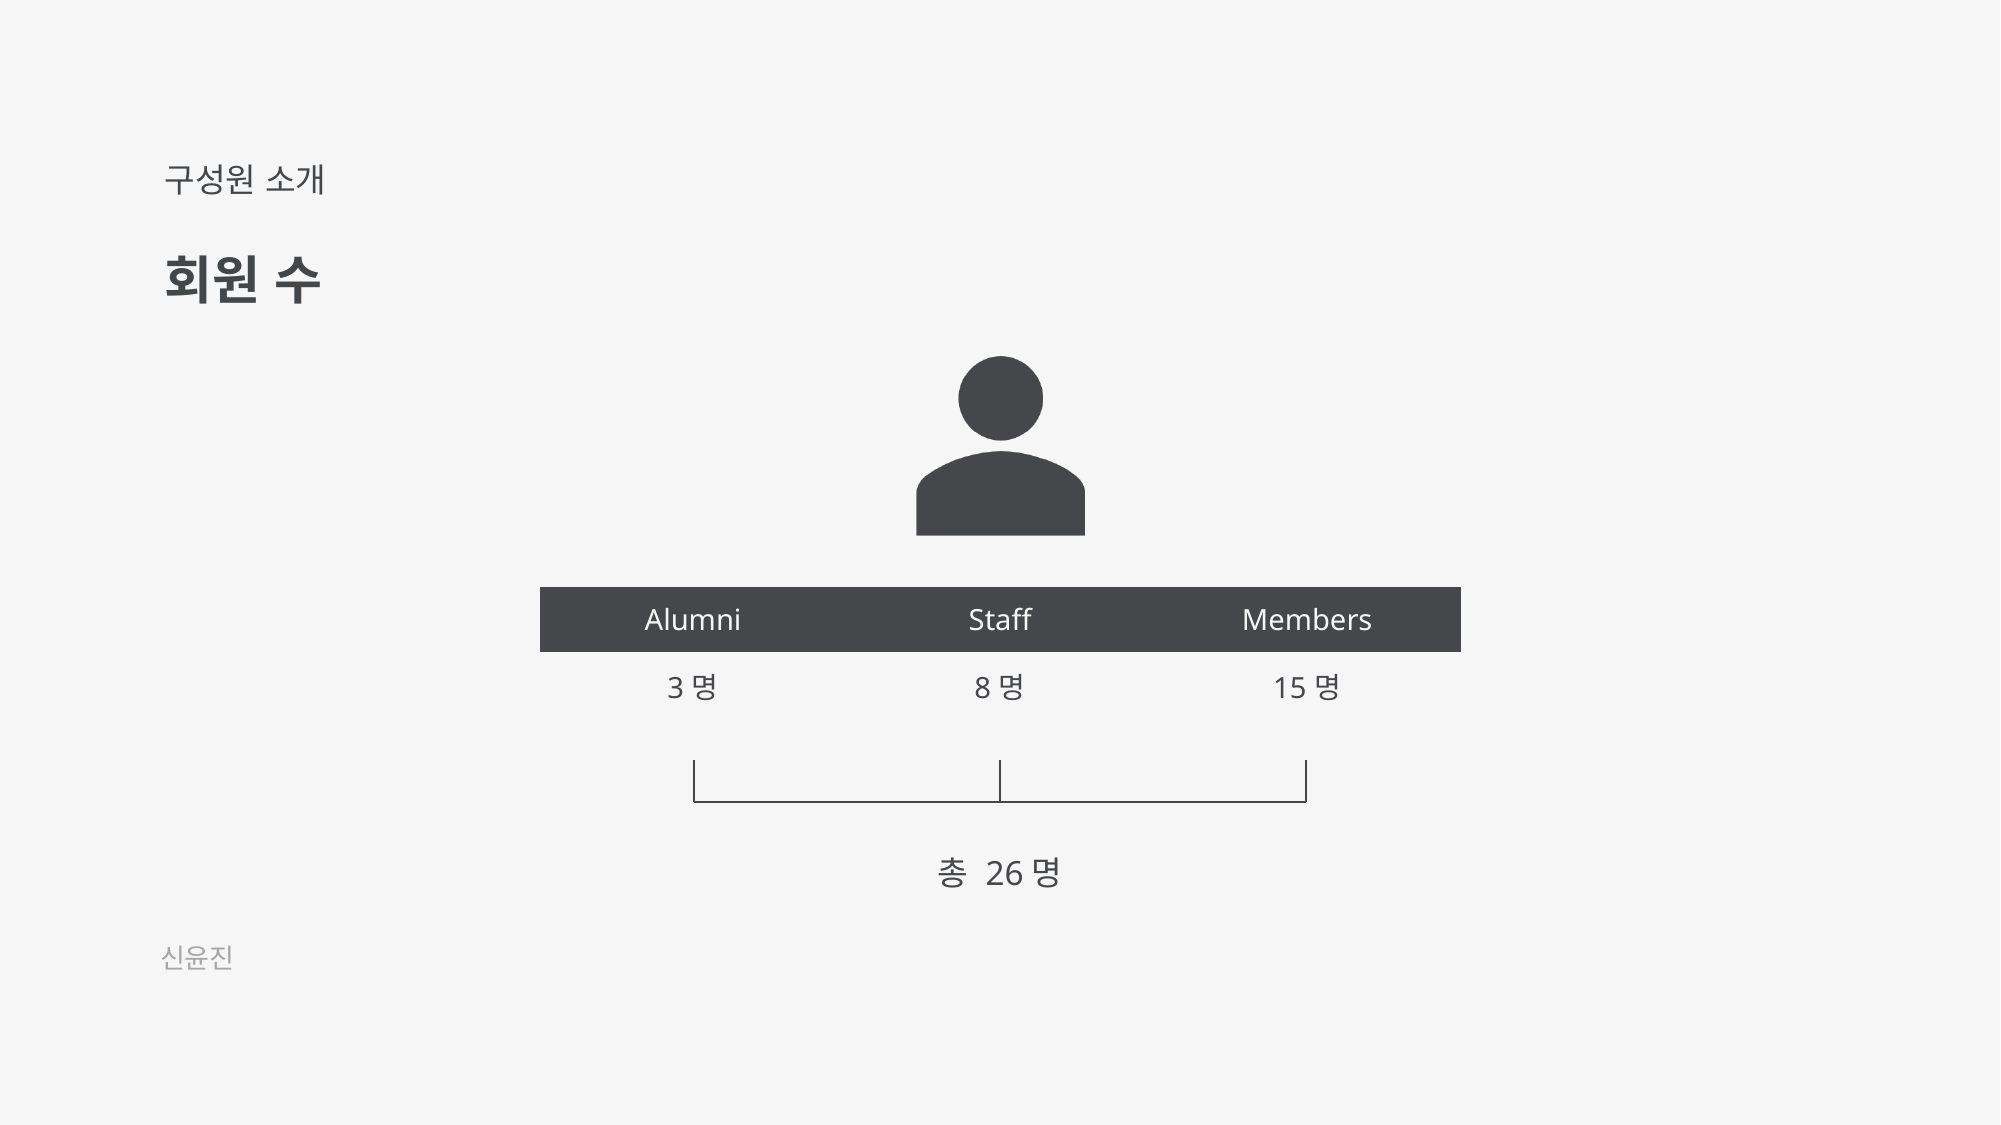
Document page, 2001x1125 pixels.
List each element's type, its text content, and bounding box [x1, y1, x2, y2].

table_header Members [1154, 587, 1461, 652]
table_header Alumni [540, 587, 847, 652]
text_box 총 26명 [843, 844, 1157, 900]
table_cell 15명 [1154, 652, 1461, 720]
text_box 회원 수 [150, 240, 592, 318]
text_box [693, 760, 1307, 802]
text_box 구성원 소개 [149, 151, 440, 207]
table_header Staff [847, 587, 1154, 652]
table_cell 8명 [847, 652, 1154, 720]
text_box 신윤진 [145, 934, 257, 982]
table_cell 3명 [540, 652, 847, 720]
picture [874, 319, 1127, 572]
